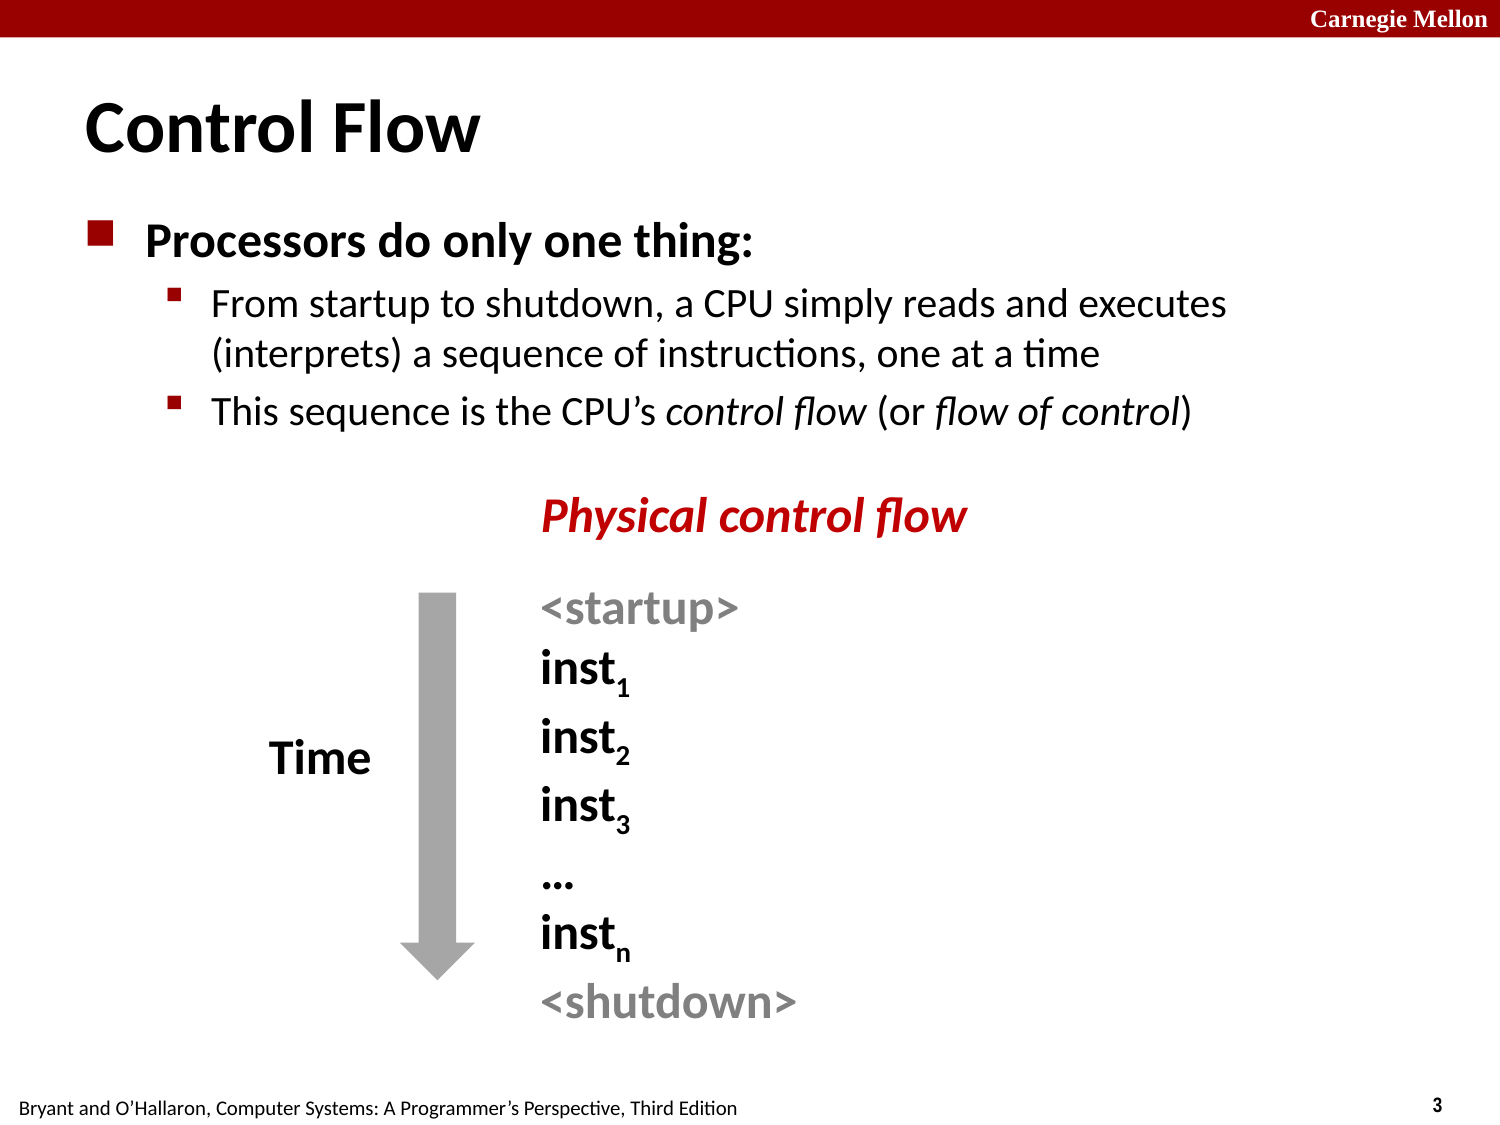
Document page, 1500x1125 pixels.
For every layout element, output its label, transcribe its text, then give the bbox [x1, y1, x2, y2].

text_box Time [253, 716, 387, 792]
text_box <startup> inst1 inst2 inst3 … instn <shutdown> [525, 567, 813, 1036]
text_box [399, 592, 475, 981]
list Processors do only one thing: From startup to shutdown, a CPU simply reads and executes (interprets) a sequence of instructions, one at a time This sequence is the CPU’s control flow (or flow of control) [73, 199, 1436, 486]
text_box Physical control flow [526, 474, 983, 550]
title Control Flow [70, 74, 776, 170]
